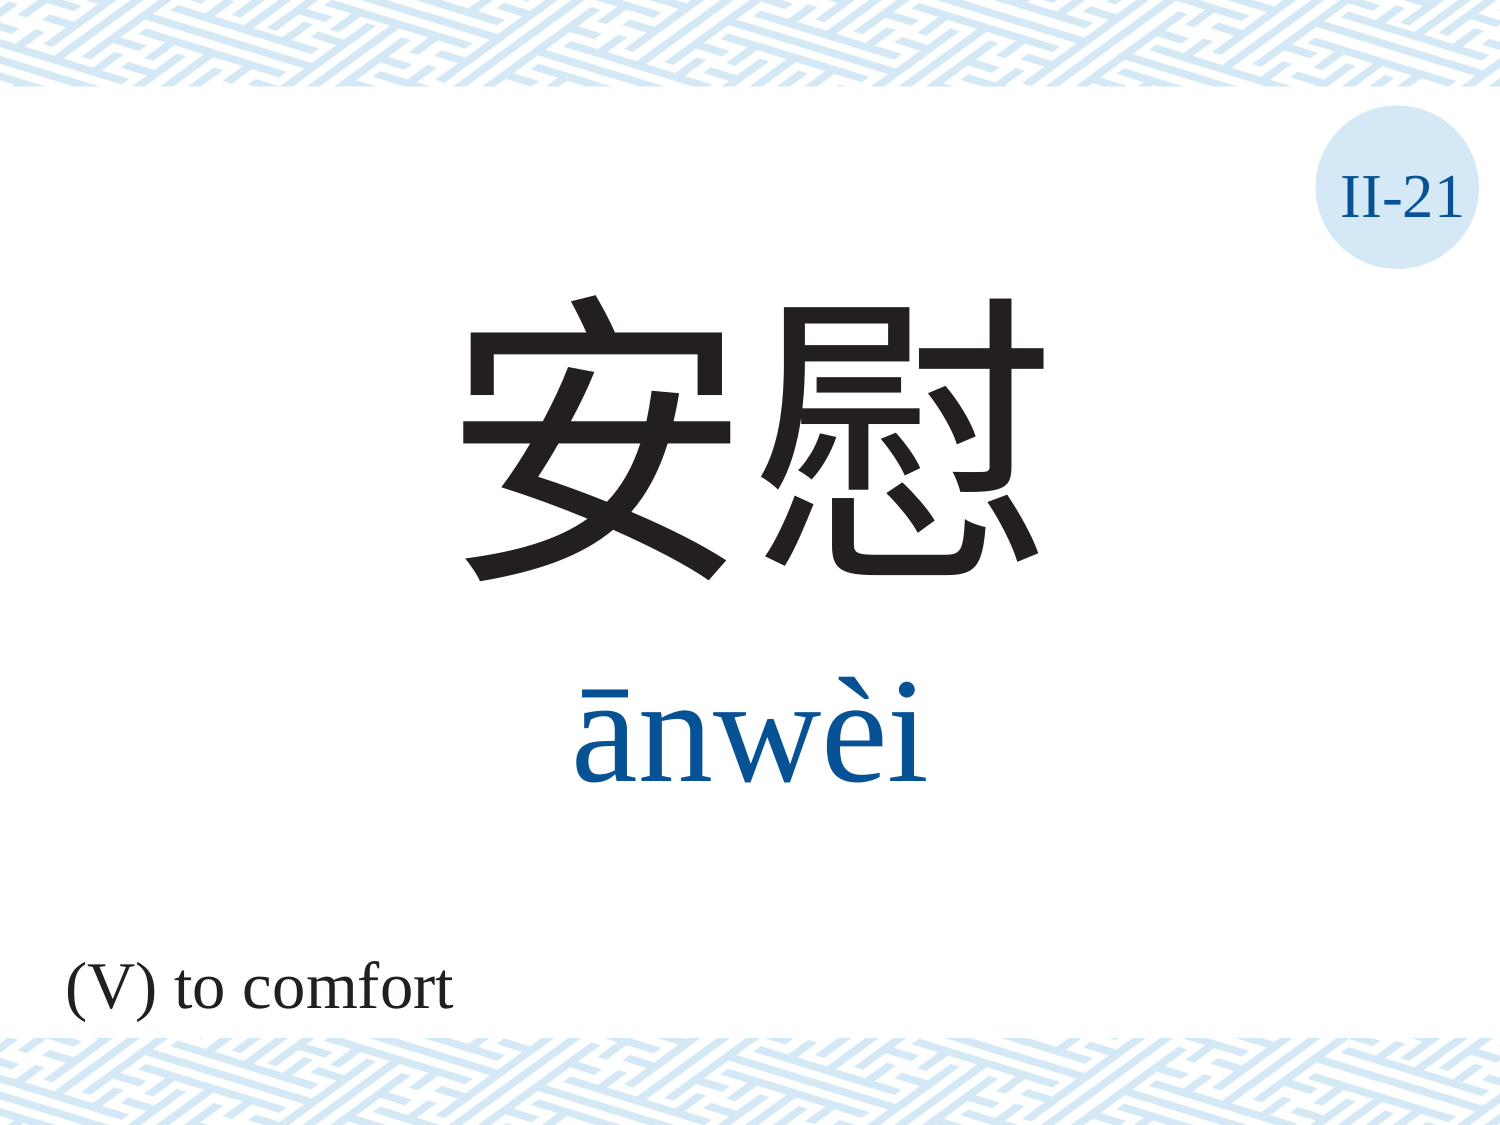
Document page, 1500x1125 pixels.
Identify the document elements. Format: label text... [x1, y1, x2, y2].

picture [0, 0, 1500, 1125]
text_box II-21 安慰 ānwèi [439, 154, 1467, 812]
text_box (V) to comfort [62, 942, 456, 1023]
